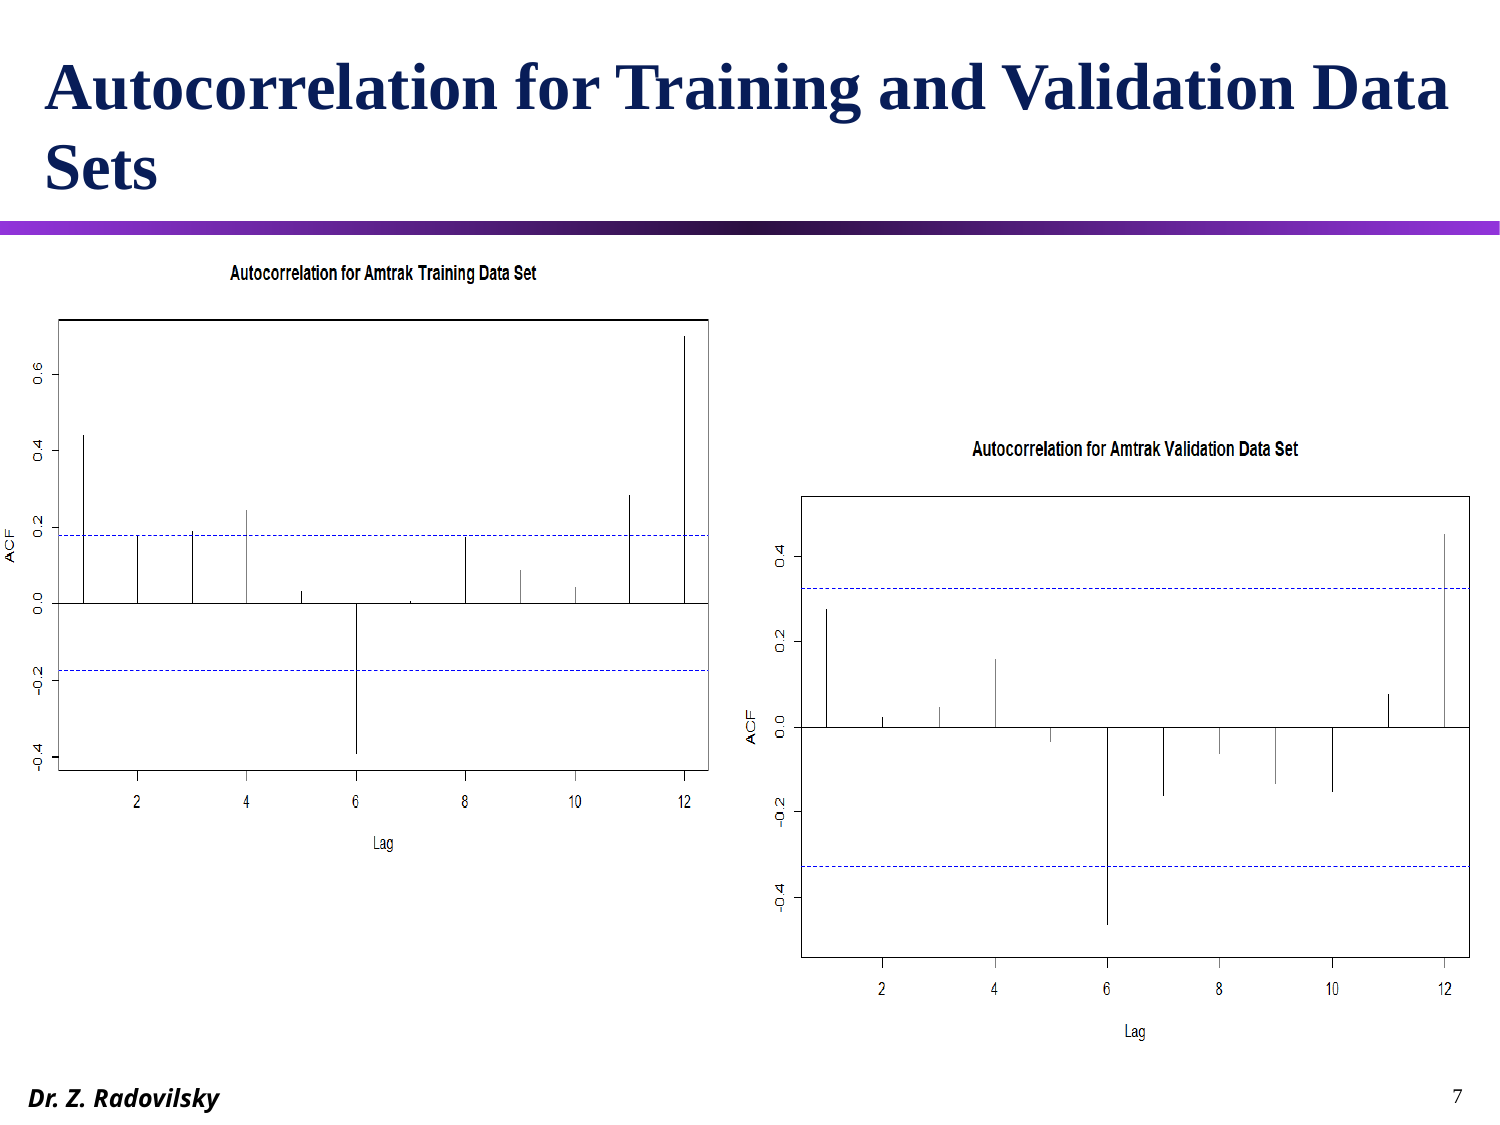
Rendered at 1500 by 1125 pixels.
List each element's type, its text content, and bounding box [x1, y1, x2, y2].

picture [0, 237, 738, 875]
picture [741, 412, 1500, 1065]
title Autocorrelation for Training and Validation Data Sets [29, 24, 1471, 211]
